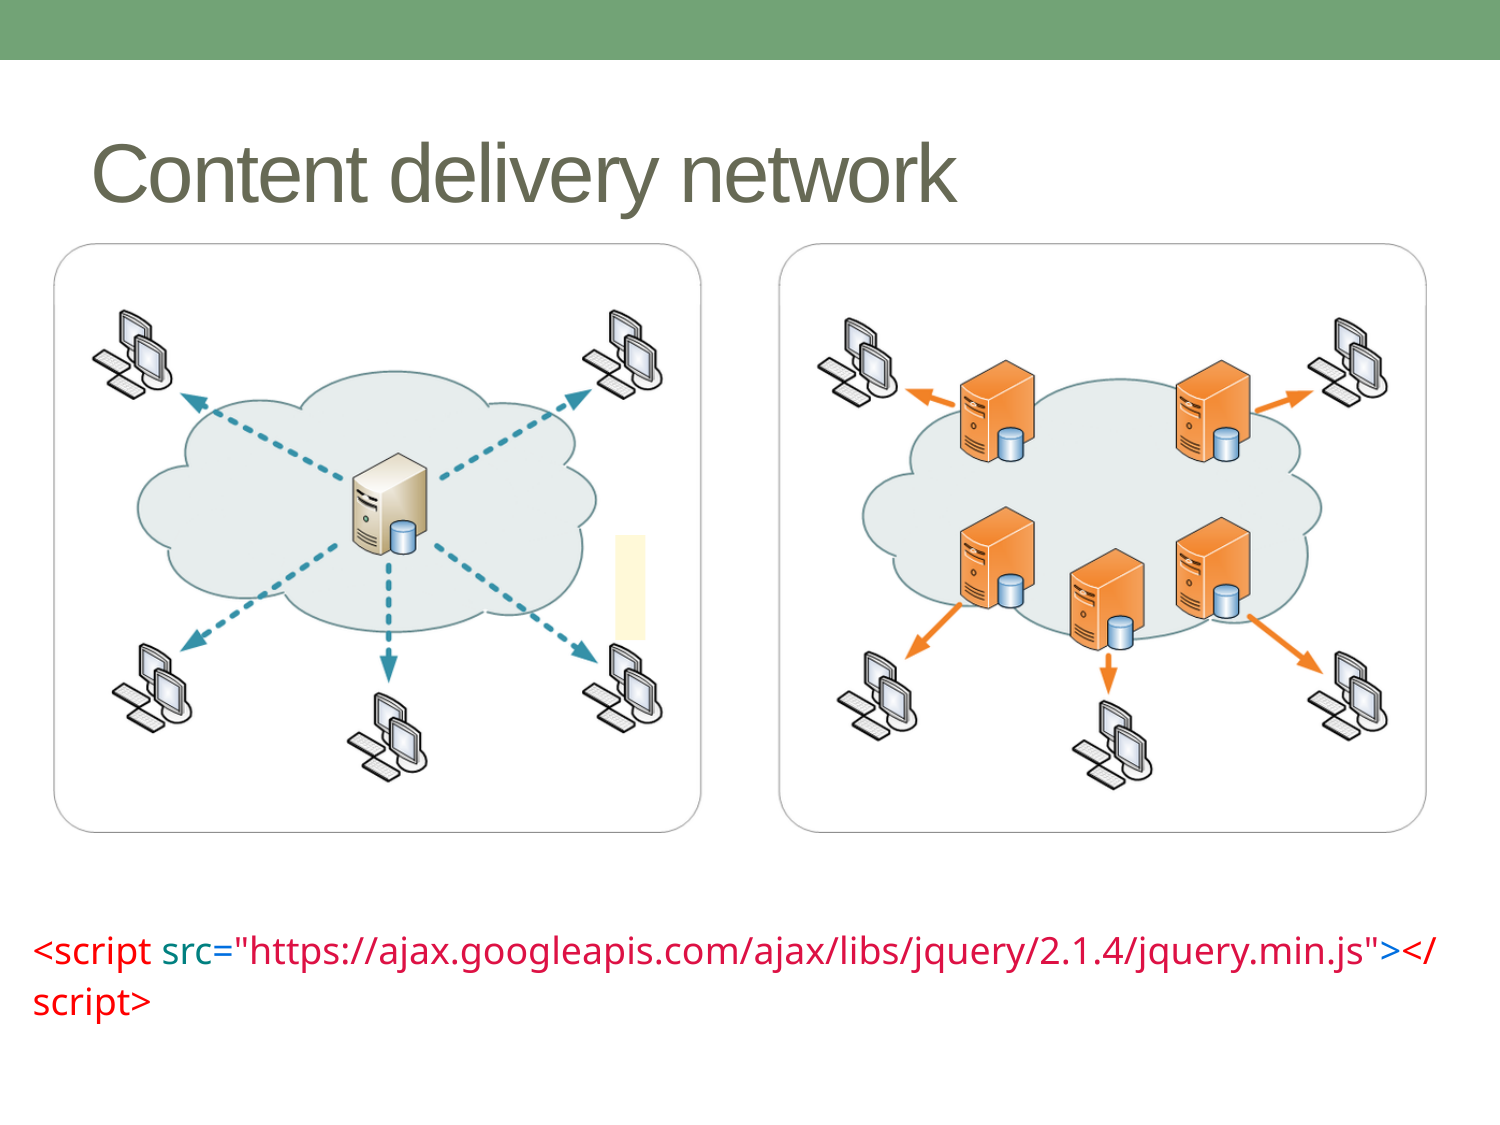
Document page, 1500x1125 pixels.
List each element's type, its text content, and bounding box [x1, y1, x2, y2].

picture [52, 243, 1428, 834]
title Content delivery network [75, 87, 1425, 240]
table_header <script src="https://ajax.googleapis.com/ajax/libs/jquery/2.1.4/jquery.min.js"></script> [18, 917, 1500, 1034]
